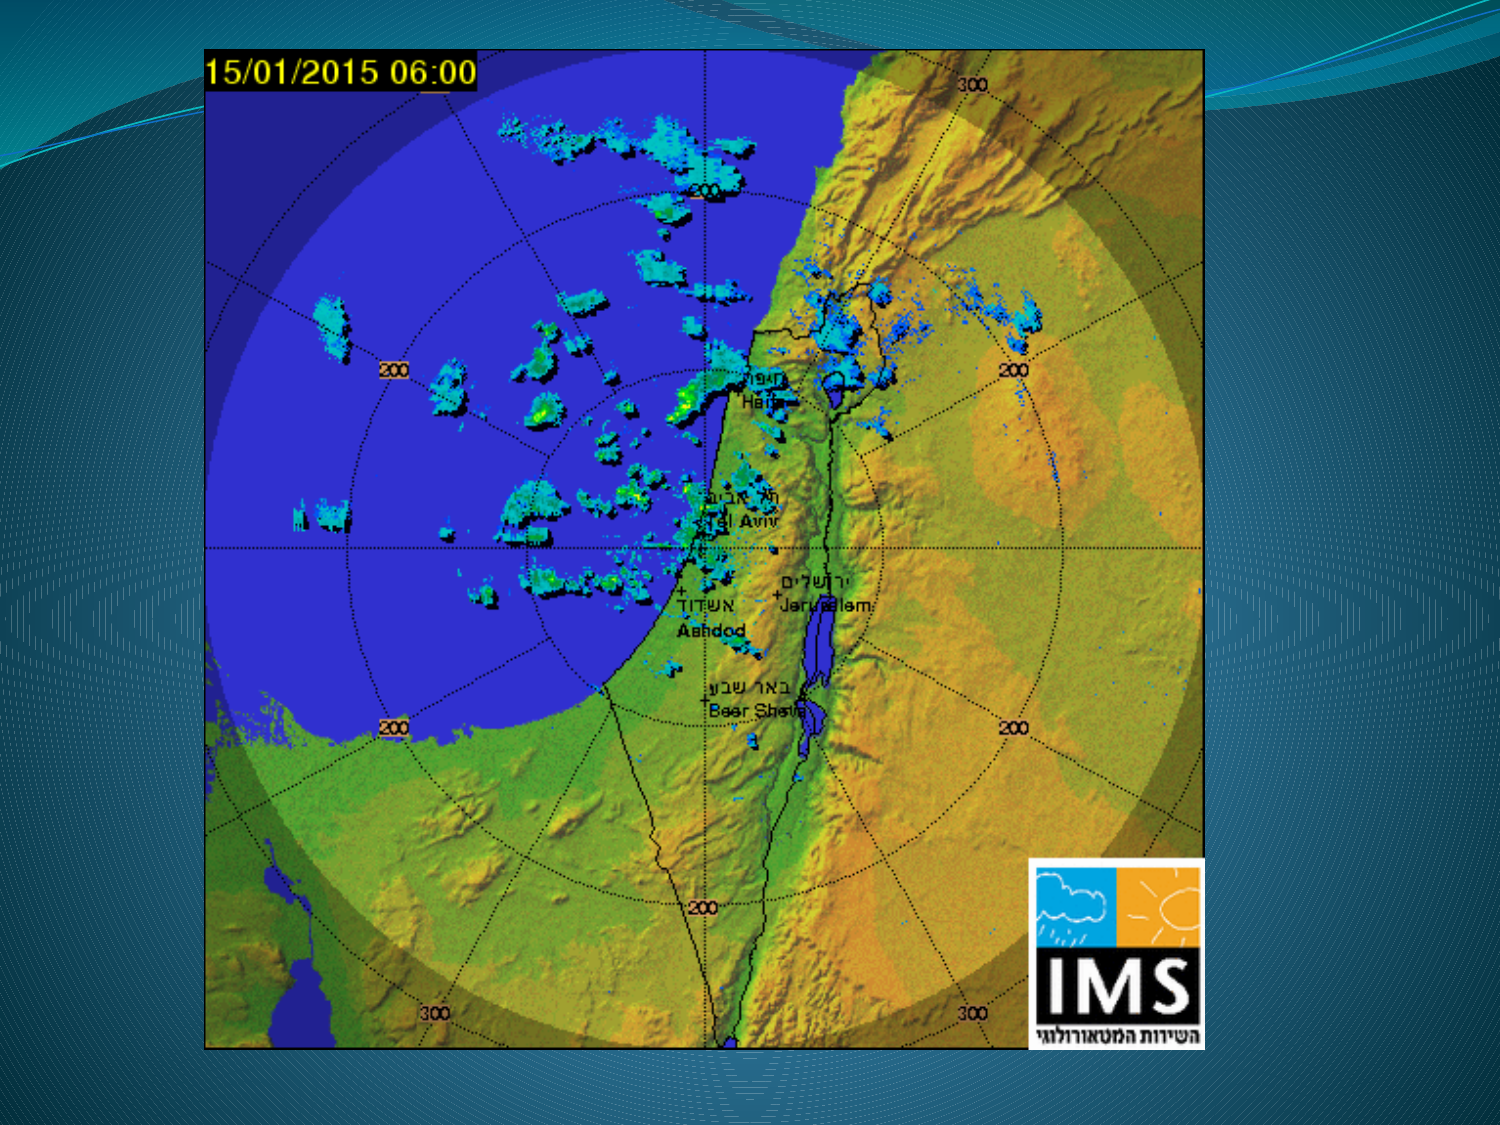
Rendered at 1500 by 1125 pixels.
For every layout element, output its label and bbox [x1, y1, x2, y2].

picture [203, 49, 1205, 1051]
